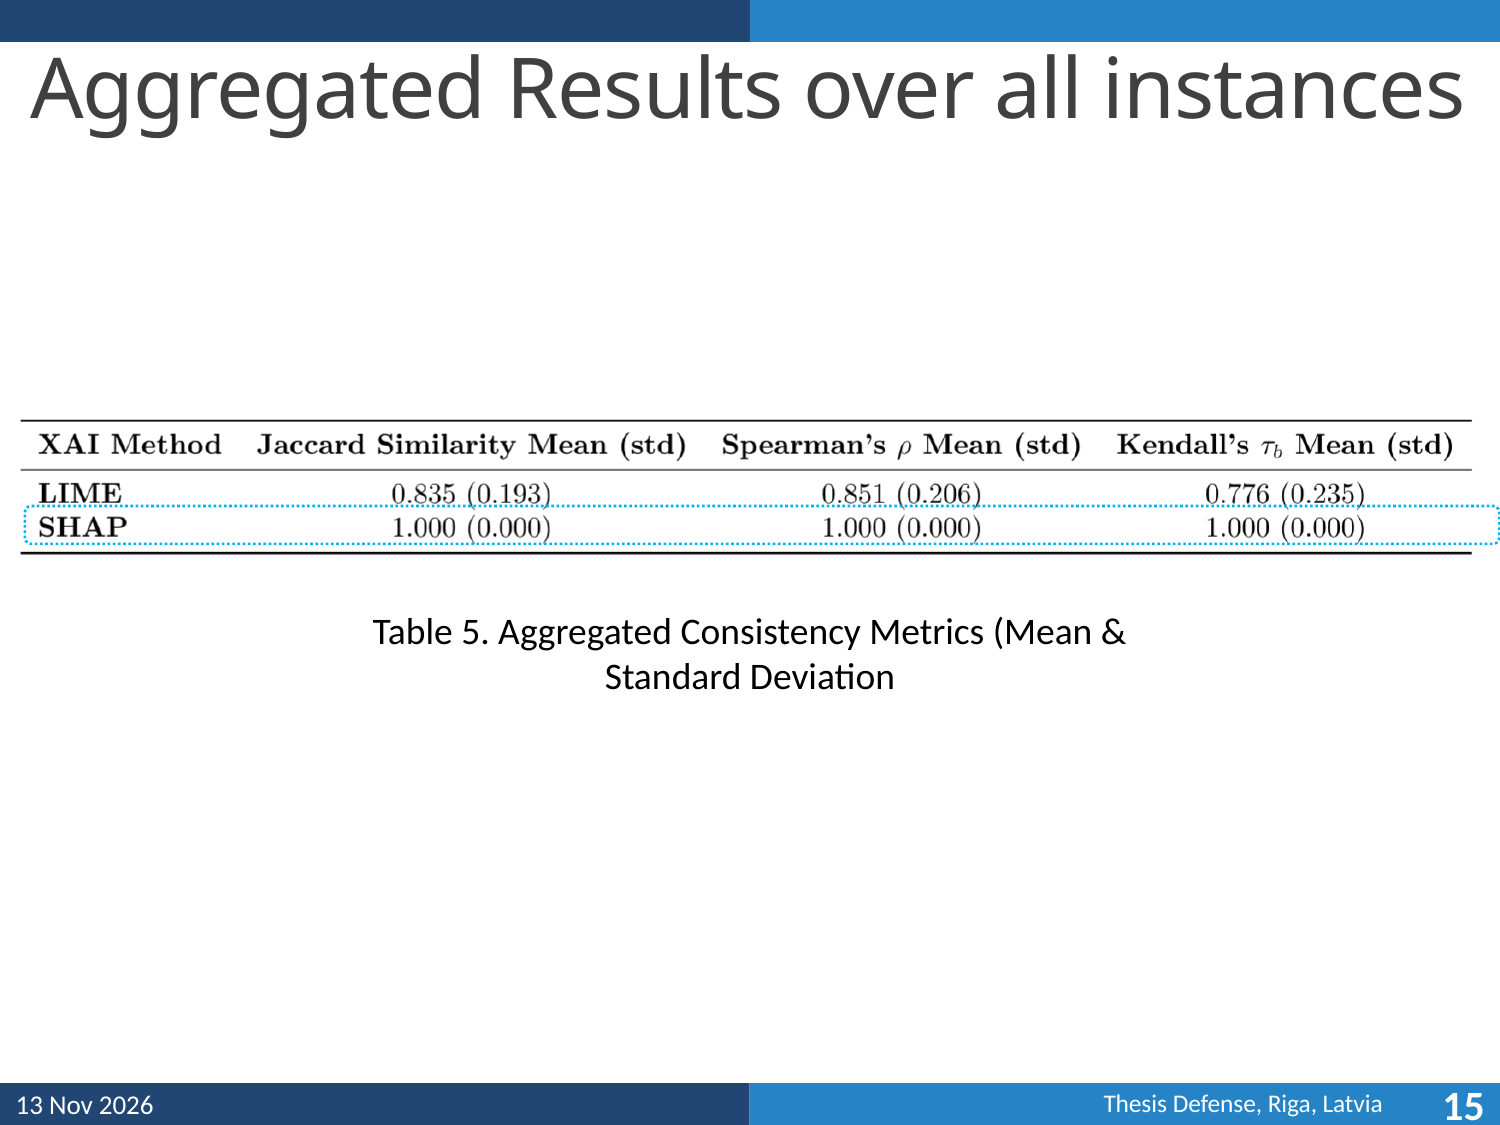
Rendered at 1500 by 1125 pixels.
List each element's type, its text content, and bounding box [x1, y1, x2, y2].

text_box Table 5. Aggregated Consistency Metrics (Mean & Standard Deviation [357, 599, 1143, 705]
slide_number 15 [1401, 1082, 1500, 1125]
picture [0, 414, 1500, 564]
title Aggregated Results over all instances [0, 42, 1500, 205]
slide_number 12-Jun-25 [0, 1082, 181, 1125]
